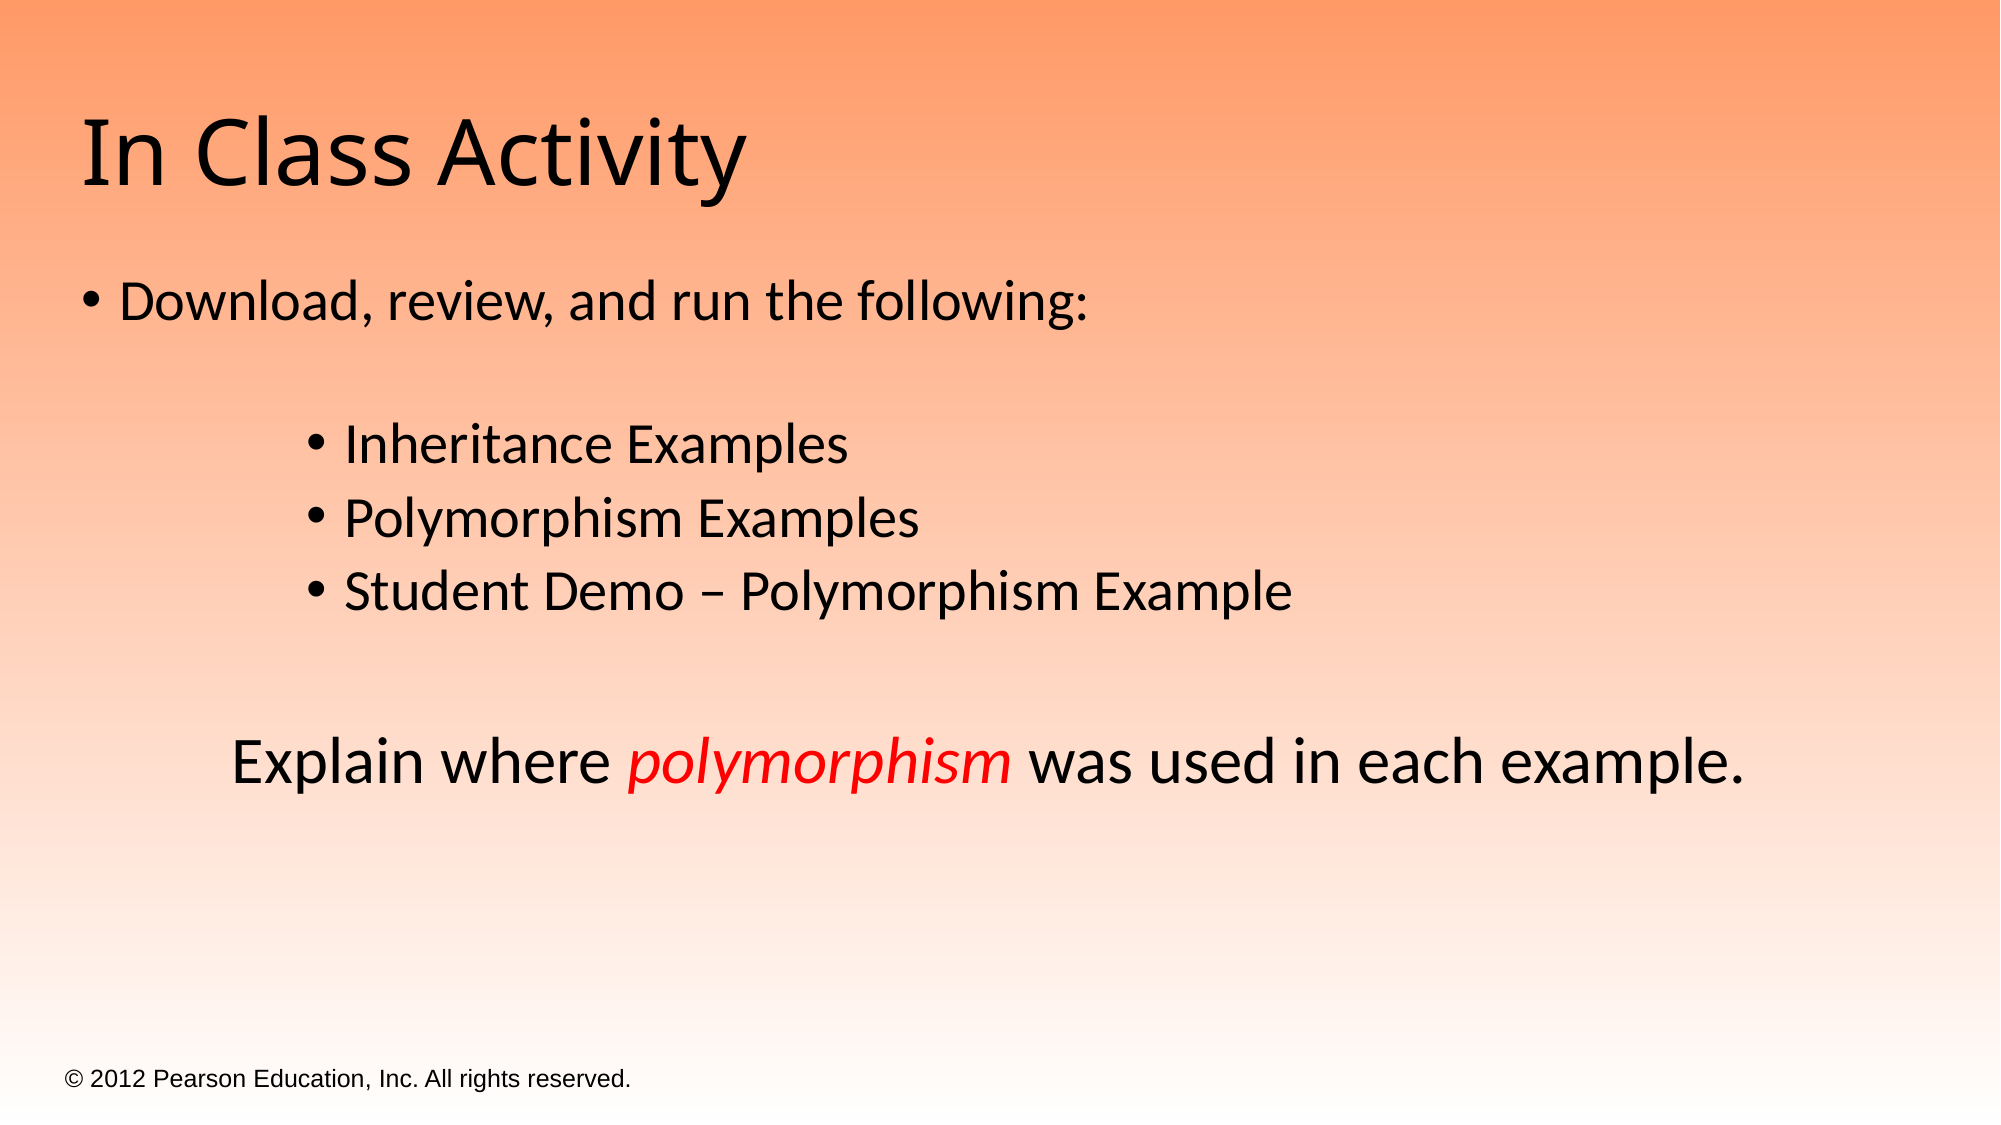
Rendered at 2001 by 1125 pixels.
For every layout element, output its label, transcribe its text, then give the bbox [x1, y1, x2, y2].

title In Class Activity [66, 49, 1950, 213]
list Download, review, and run the following: Inheritance Examples Polymorphism Examples Student Demo – Polymorphism Example Explain where polymorphism was used in each example. [66, 262, 1881, 1013]
